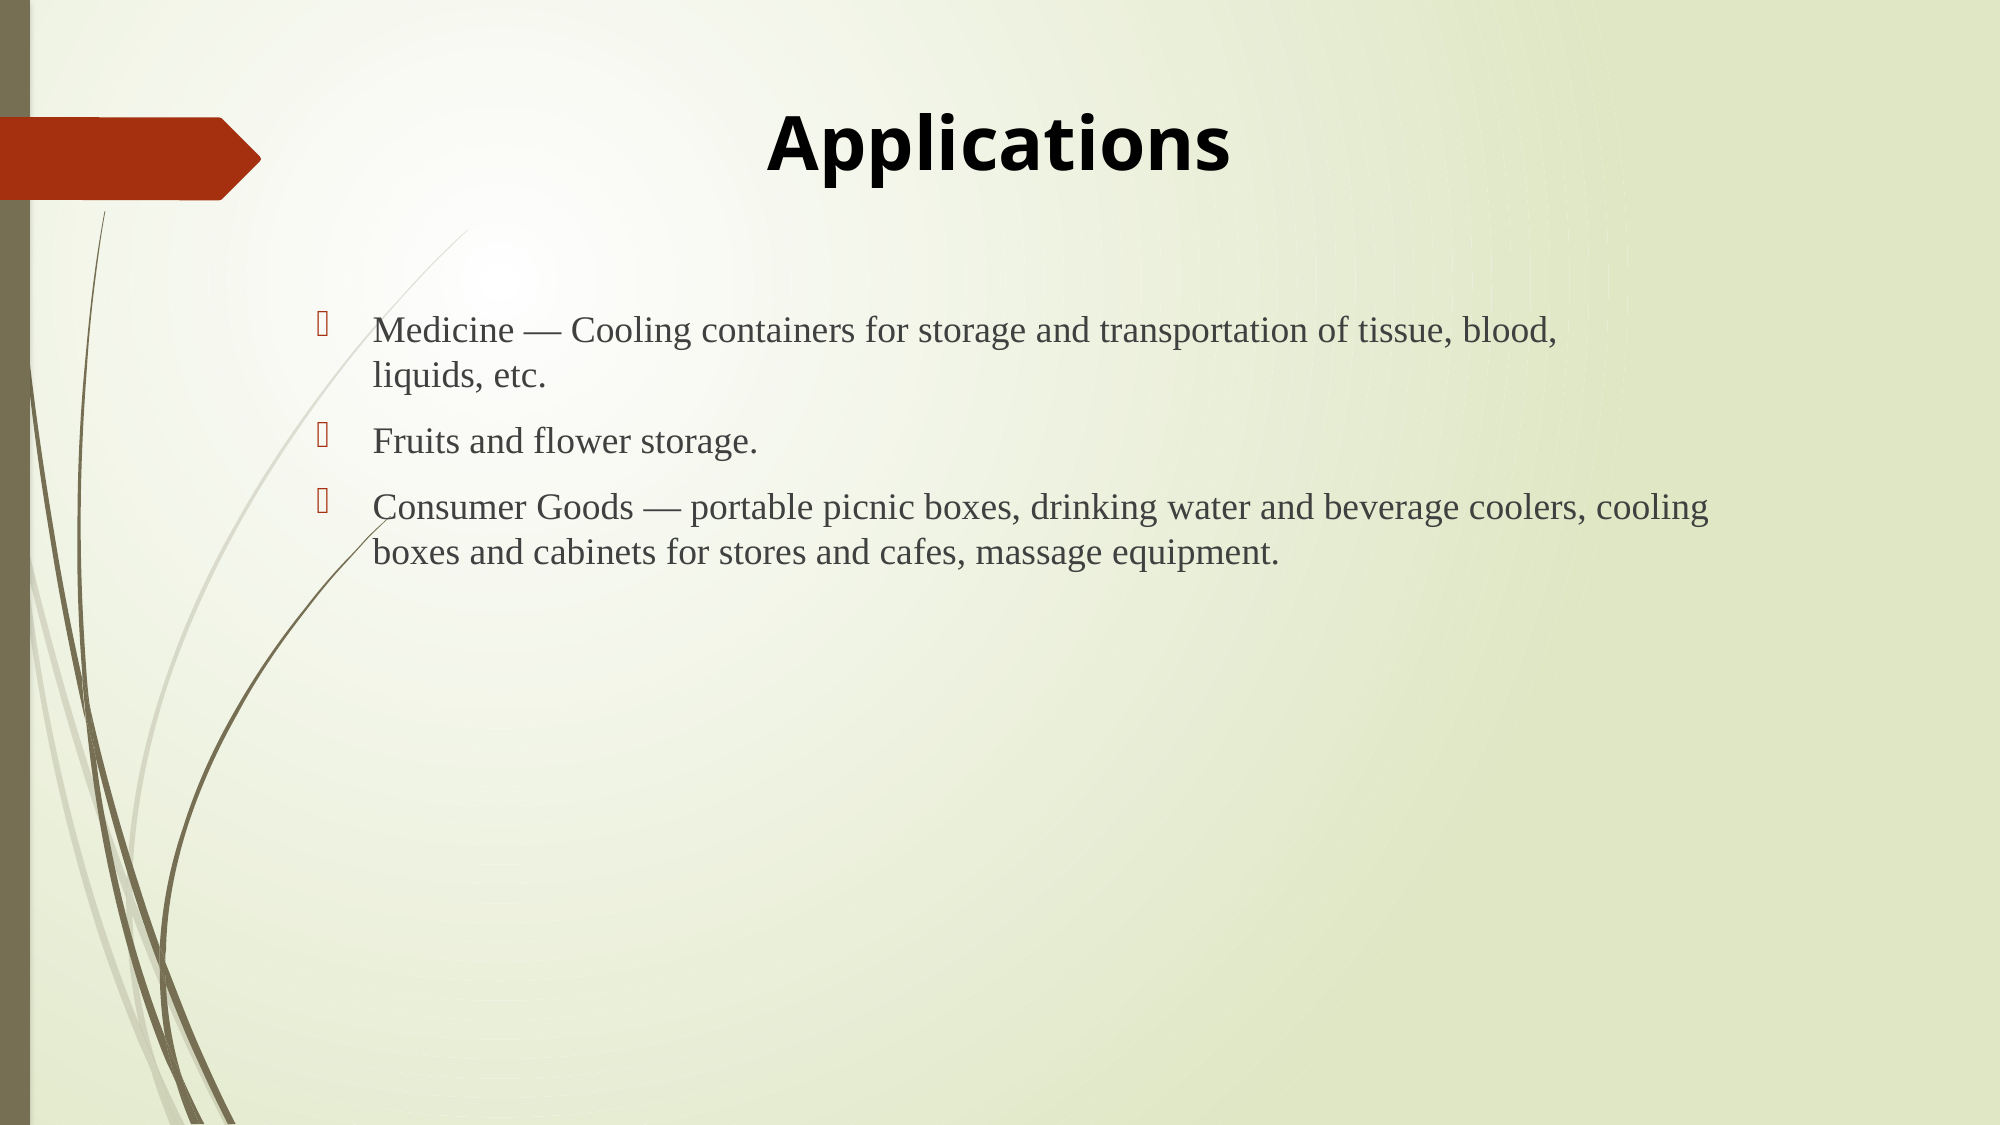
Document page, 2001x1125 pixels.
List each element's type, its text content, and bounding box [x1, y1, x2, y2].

list Medicine — Cooling containers for storage and transportation of tissue, blood, liquids, etc. Fruits and flower storage. Consumer Goods — portable picnic boxes, drinking water and beverage coolers, cooling boxes and cabinets for stores and cafes, massage equipment. [301, 297, 1764, 918]
title Applications [269, 87, 1731, 298]
